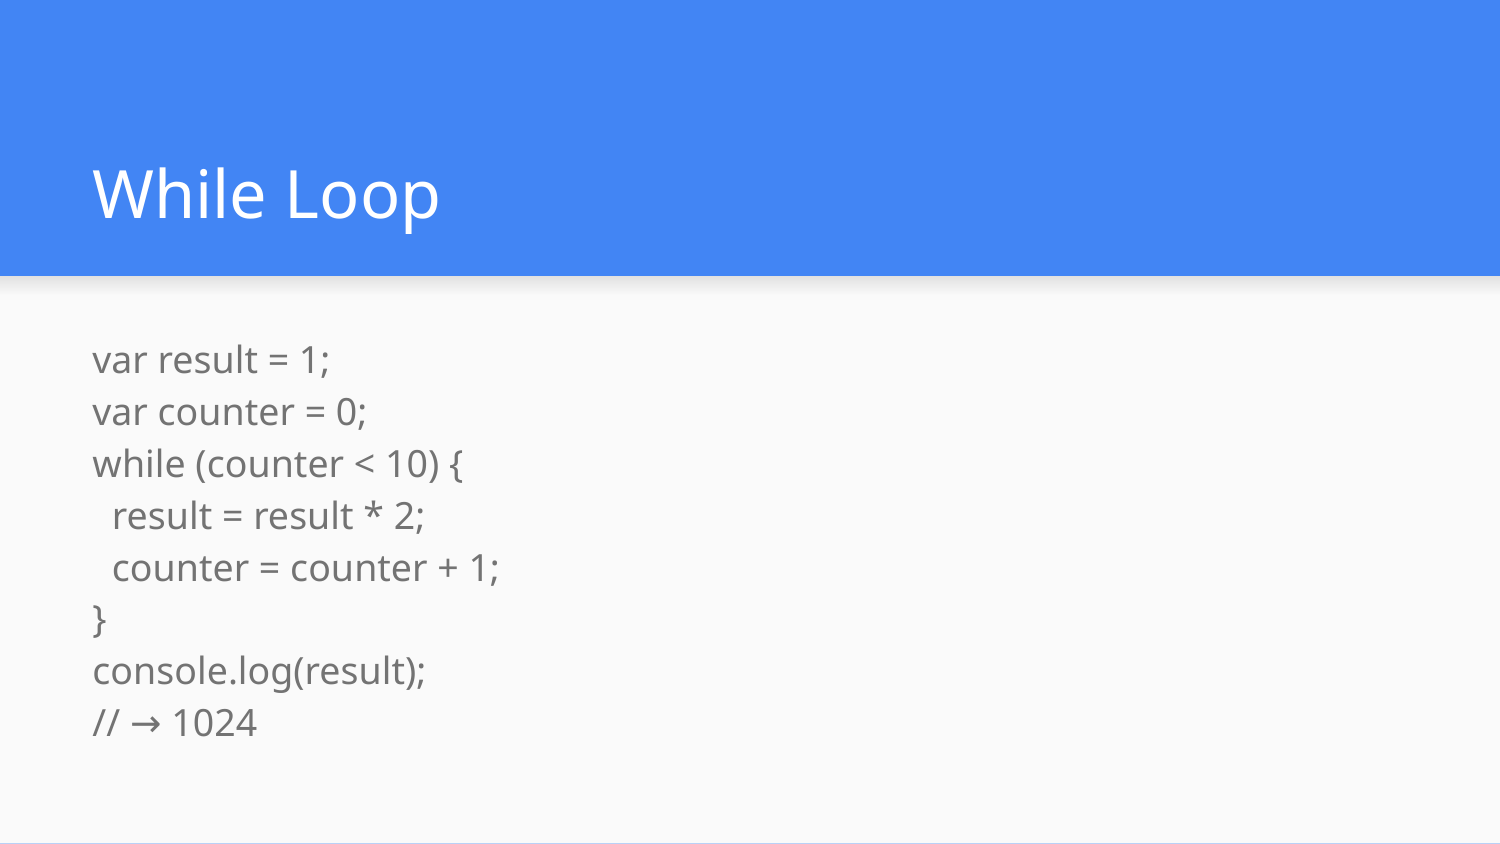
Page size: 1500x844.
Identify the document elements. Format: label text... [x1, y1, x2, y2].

list var result = 1; var counter = 0; while (counter < 10) { result = result * 2; counter = counter + 1; } console.log(result); // → 1024 [77, 314, 1427, 760]
title While Loop [77, 121, 1427, 248]
